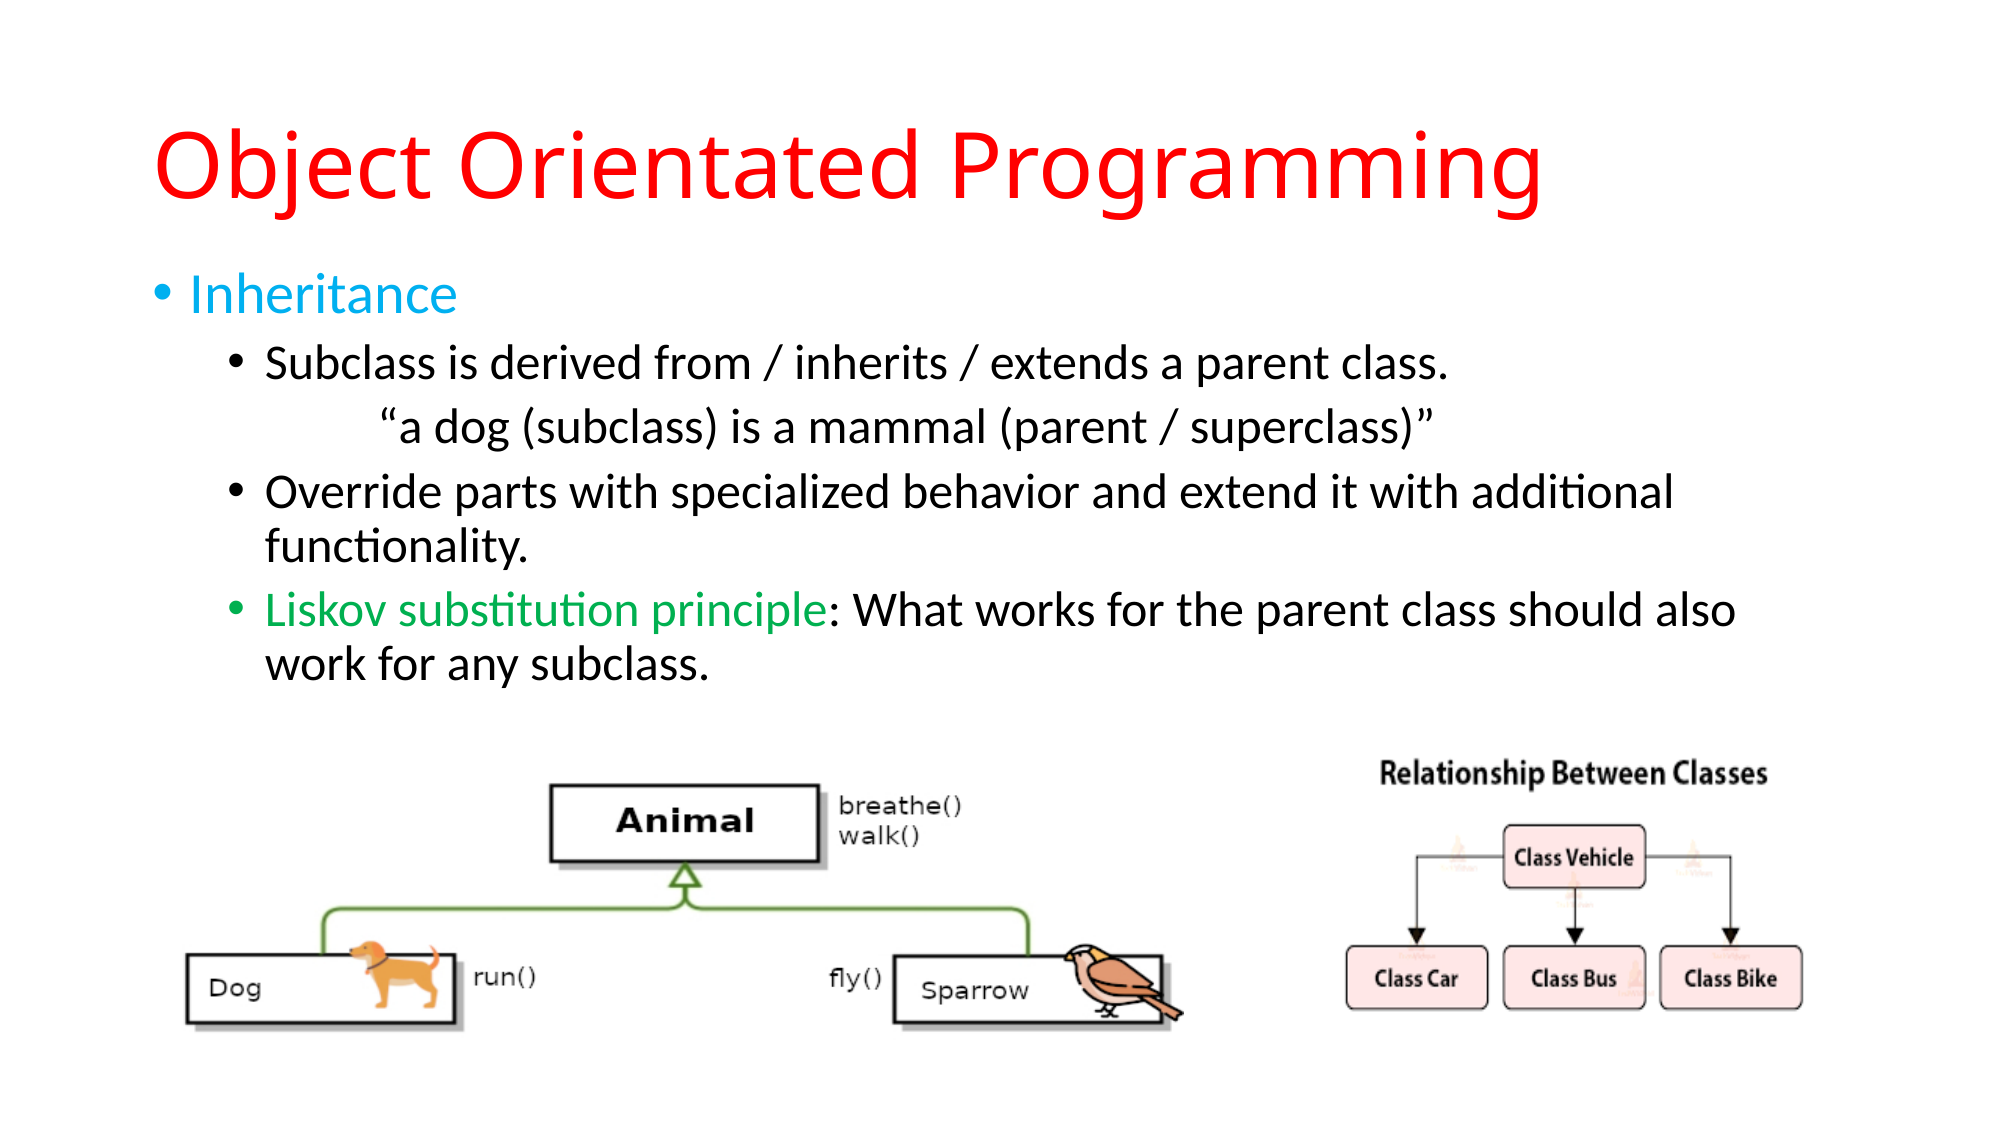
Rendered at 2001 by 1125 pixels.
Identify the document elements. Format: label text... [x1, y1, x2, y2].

title Object Orientated Programming [137, 59, 1863, 255]
picture [180, 782, 1184, 1040]
picture [1329, 736, 1819, 1040]
list Inheritance Subclass is derived from / inherits / extends a parent class. “a dog (subclass) is a mammal (parent / superclass)” Override parts with specialized behavior and extend it with additional functionality. Liskov substitution principle: What works for the parent class should also work for any subclass. [137, 255, 1863, 1014]
